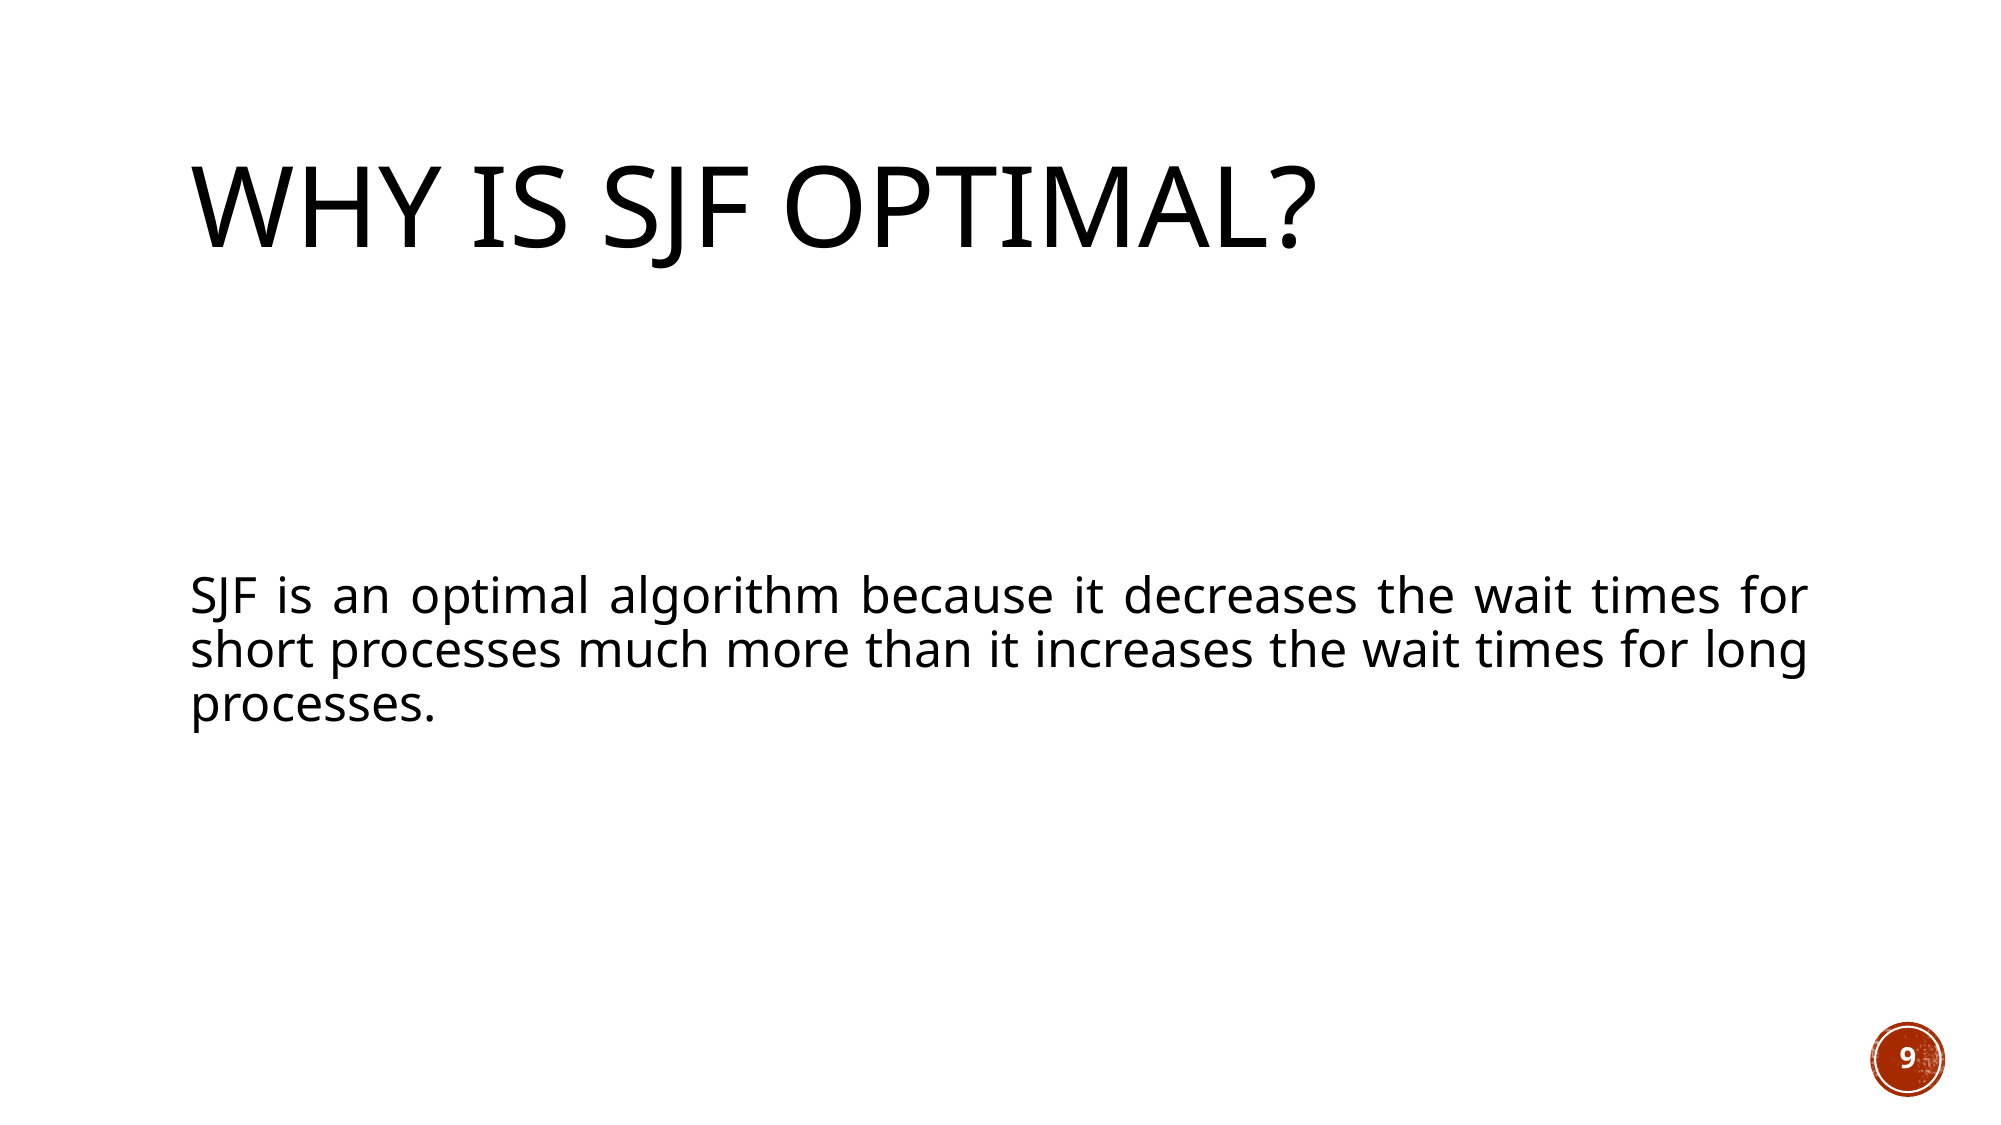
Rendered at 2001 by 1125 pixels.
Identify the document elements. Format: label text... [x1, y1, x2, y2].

title Why is SJF optimal? [175, 79, 1826, 344]
list SJF is an optimal algorithm because it decreases the wait times for short processes much more than it increases the wait times for long processes. [175, 348, 1826, 1013]
slide_number 9 [1855, 1028, 1961, 1089]
